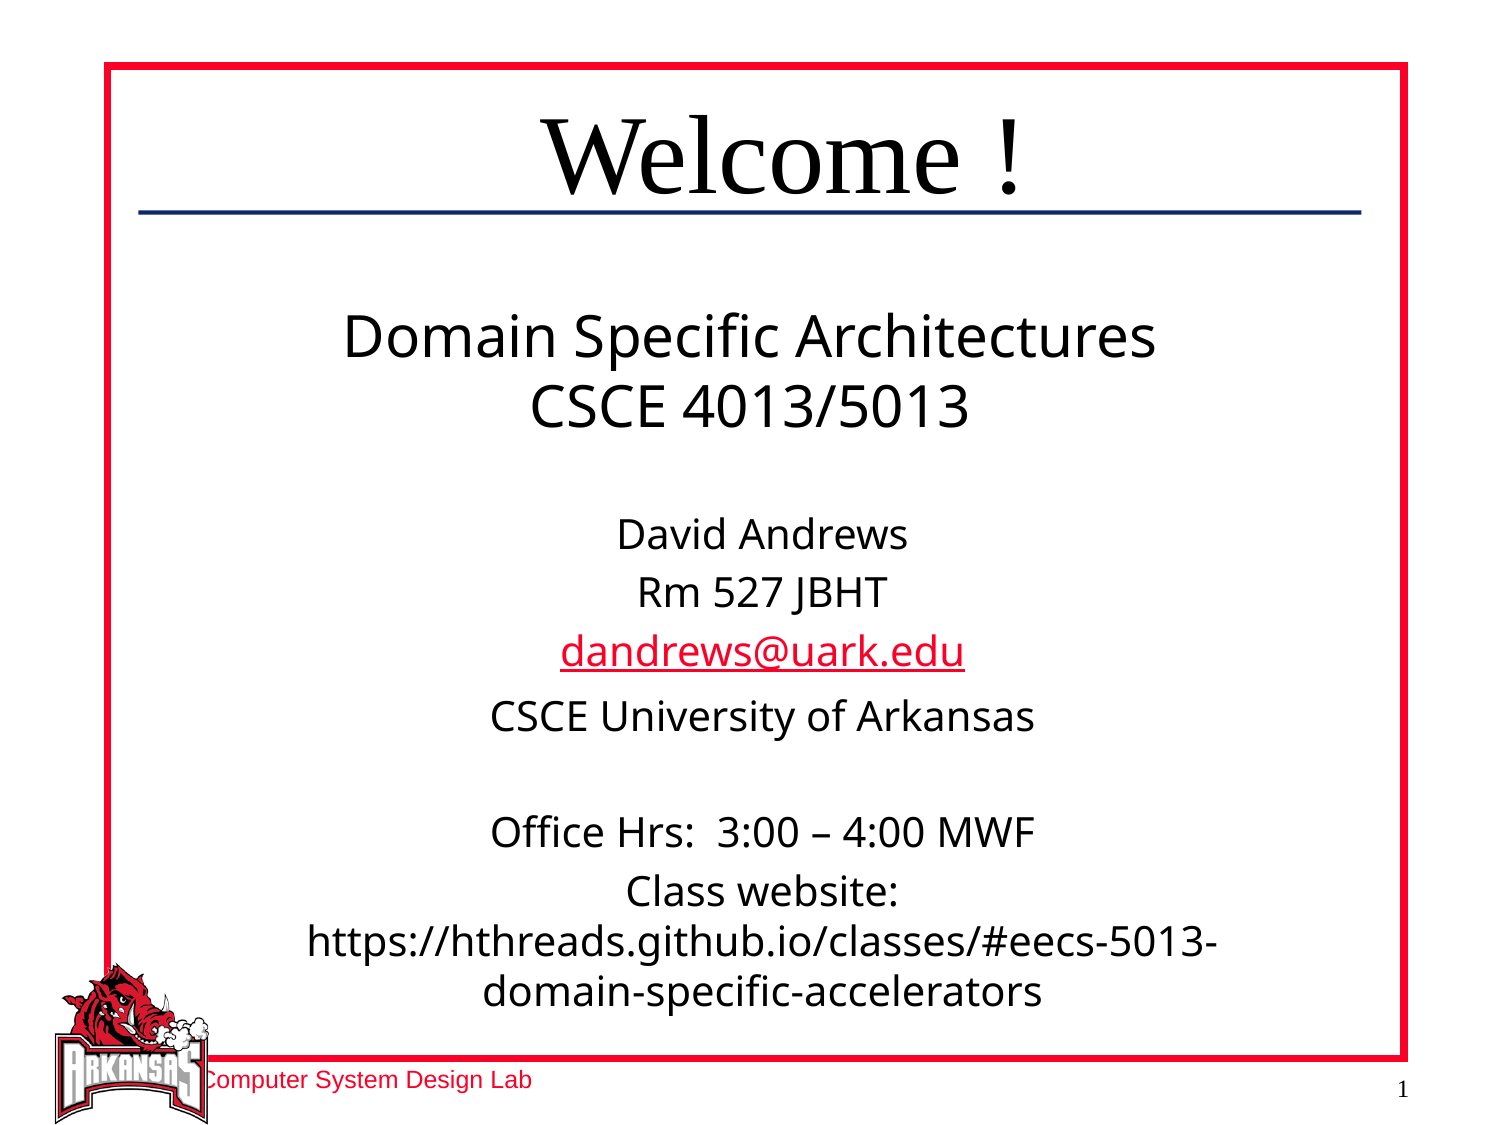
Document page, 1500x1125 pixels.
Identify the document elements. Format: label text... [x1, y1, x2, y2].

subtitle David Andrews Rm 527 JBHT dandrews@uark.edu CSCE University of Arkansas Office Hrs: 3:00 – 4:00 MWF Class website: https://hthreads.github.io/classes/#eecs-5013-domain-specific-accelerators [237, 500, 1288, 788]
title Domain Specific Architectures CSCE 4013/5013 [112, 275, 1388, 463]
picture [54, 961, 209, 1125]
text_box Welcome ! [525, 73, 1072, 224]
